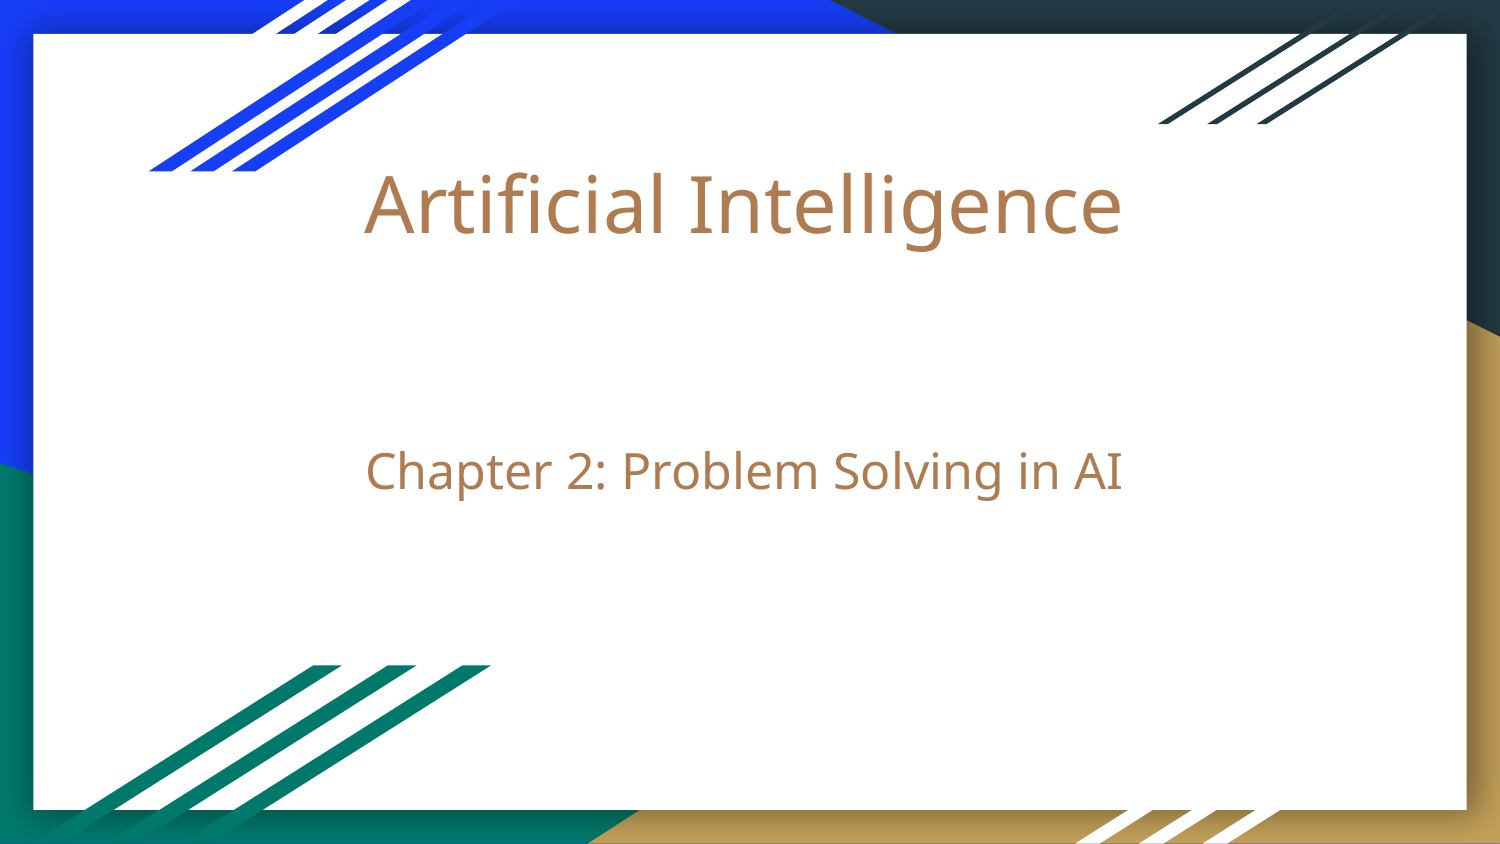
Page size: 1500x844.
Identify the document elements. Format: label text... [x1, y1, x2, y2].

title Artificial Intelligence Chapter 2: Problem Solving in AI [304, 117, 1185, 537]
